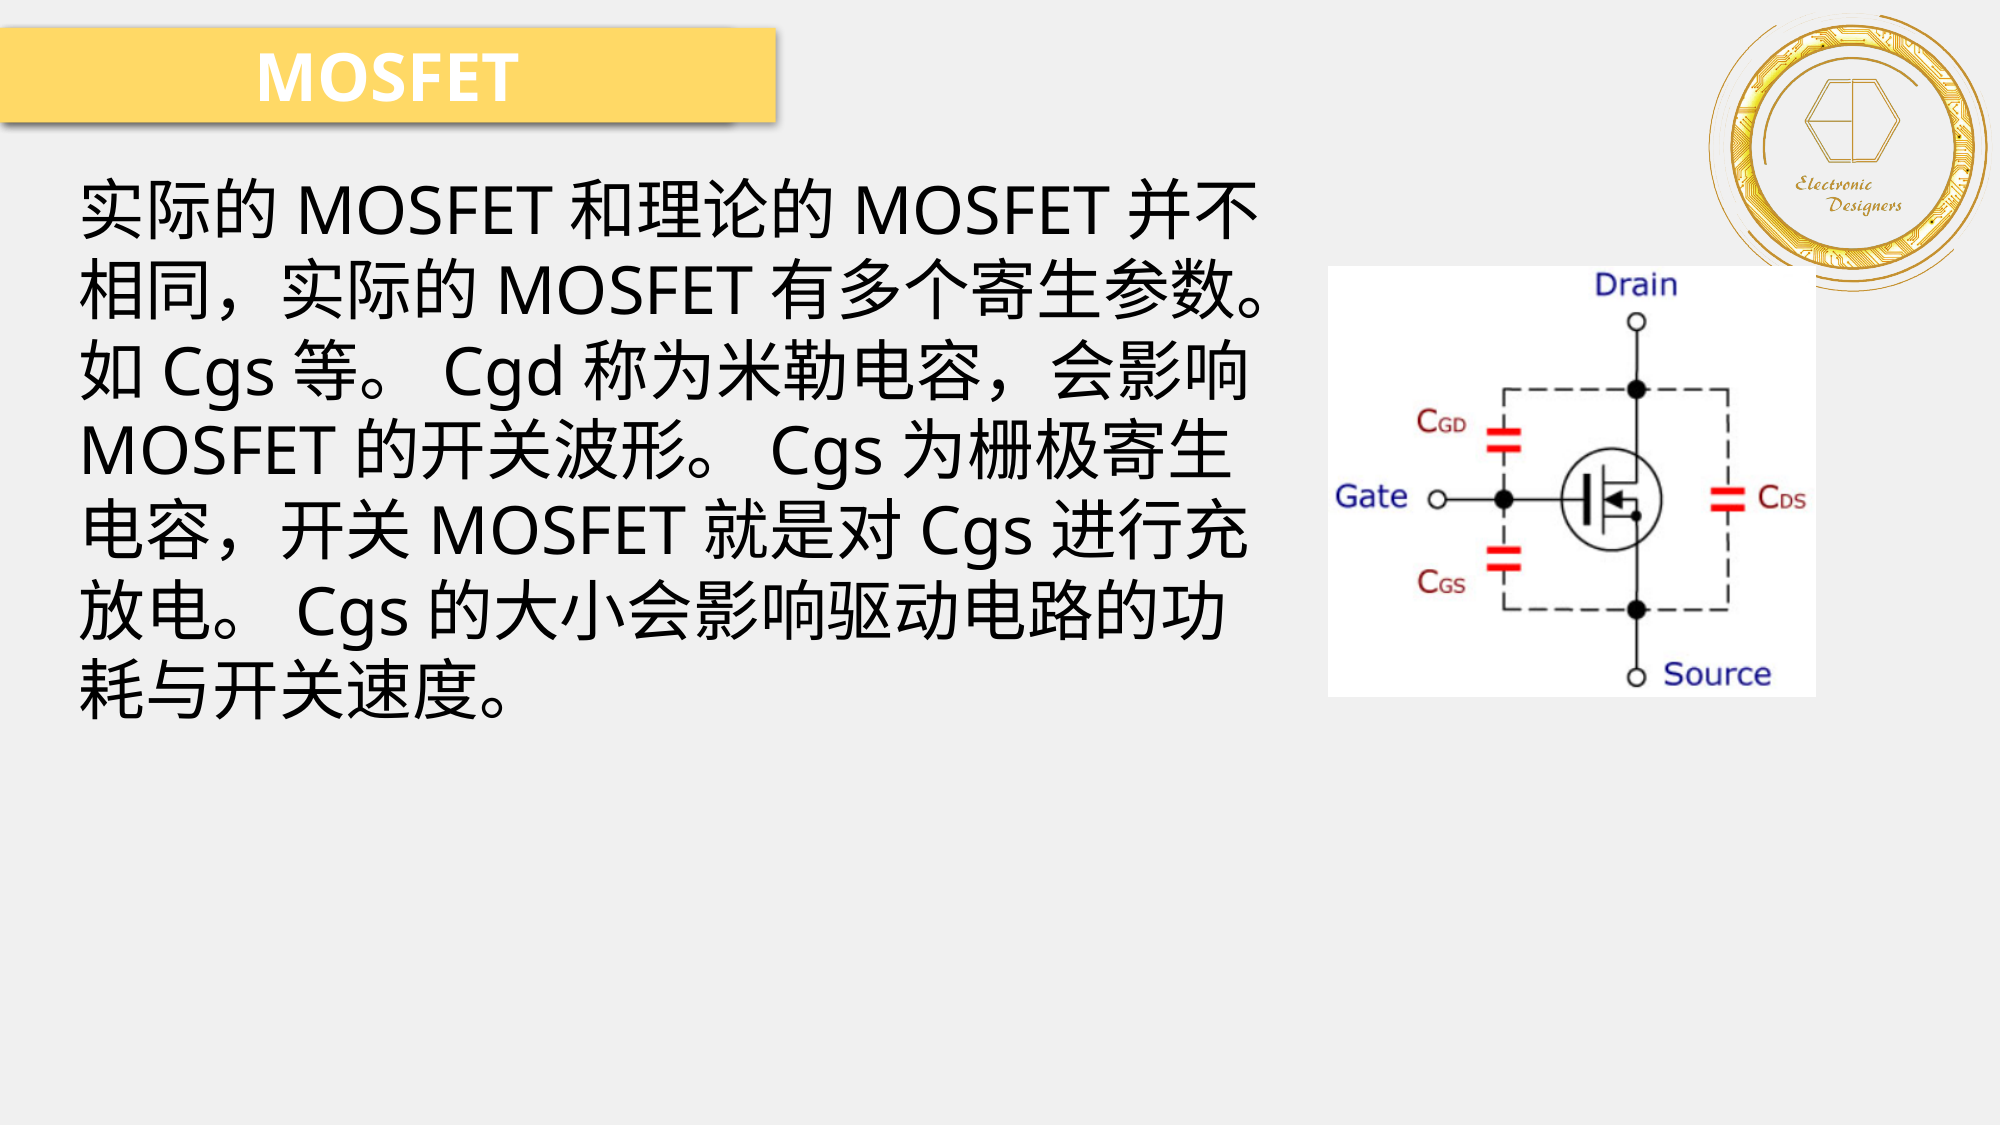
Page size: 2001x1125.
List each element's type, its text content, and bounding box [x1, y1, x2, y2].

text_box 实际的MOSFET和理论的MOSFET并不相同，实际的MOSFET有多个寄生参数。如Cgs等。Cgd称为米勒电容，会影响MOSFET的开关波形。Cgs为栅极寄生电容，开关MOSFET就是对Cgs进行充放电。Cgs的大小会影响驱动电路的功耗与开关速度。 [64, 161, 1305, 973]
picture [1328, 0, 2000, 697]
text_box MOSFET [0, 27, 777, 123]
